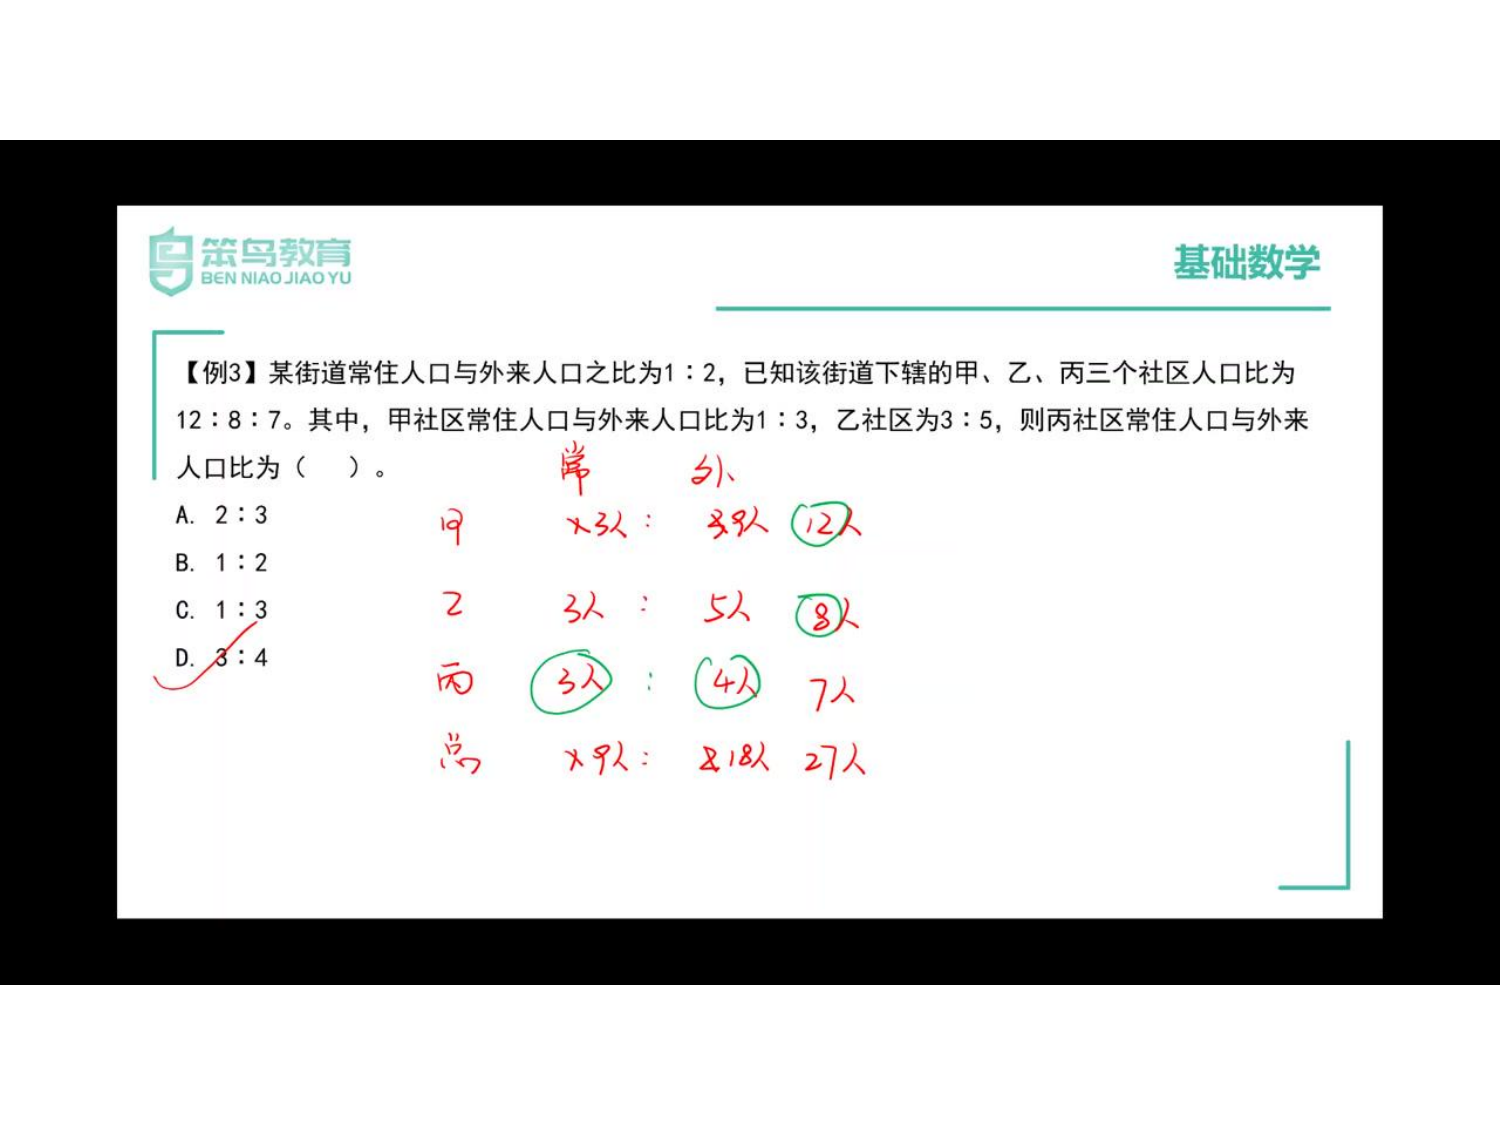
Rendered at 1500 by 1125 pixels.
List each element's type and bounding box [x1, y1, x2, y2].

picture [0, 140, 1500, 985]
